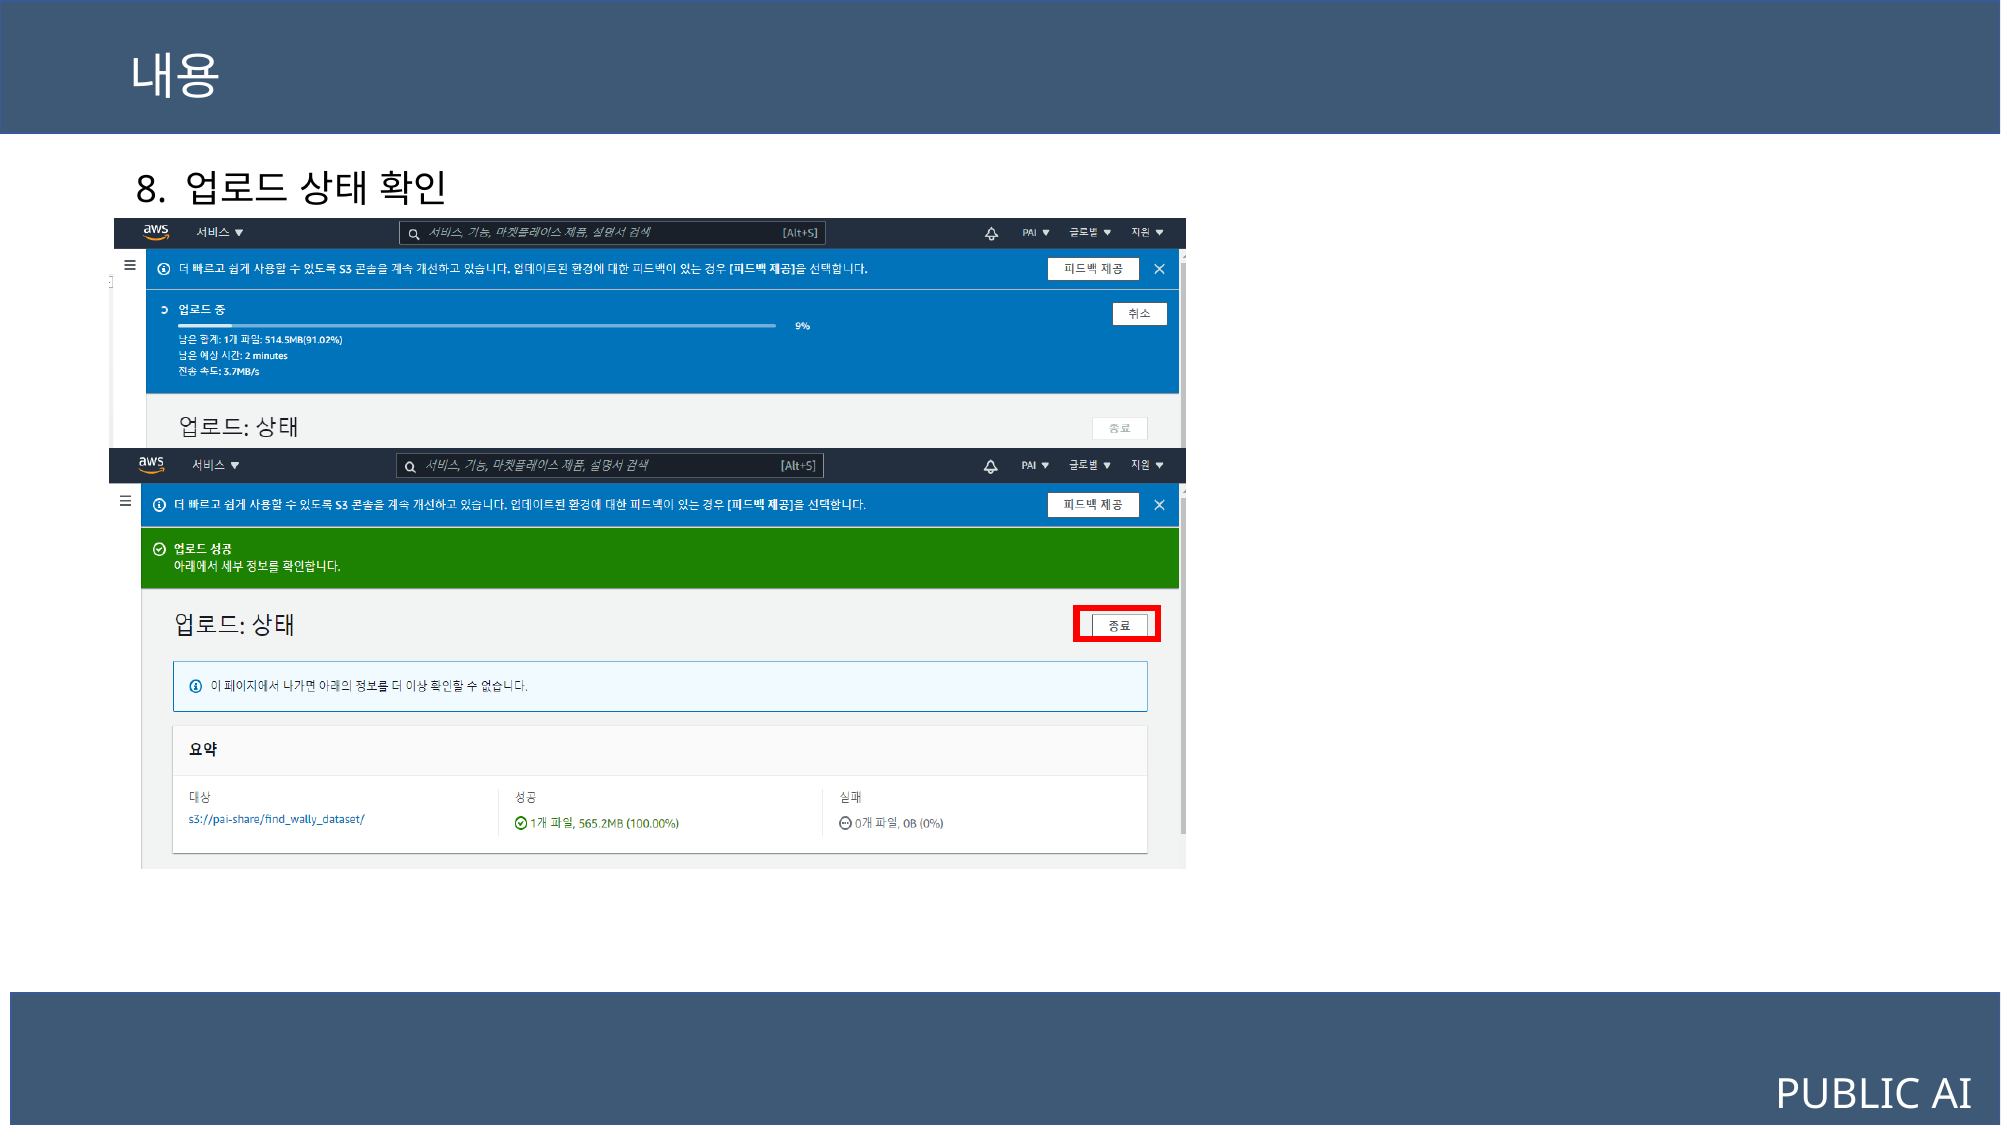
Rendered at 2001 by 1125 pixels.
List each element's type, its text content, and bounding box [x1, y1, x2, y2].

text_box 8. 업로드 상태 확인 [120, 157, 464, 218]
picture [109, 218, 1186, 869]
text_box 내용 [114, 36, 237, 112]
